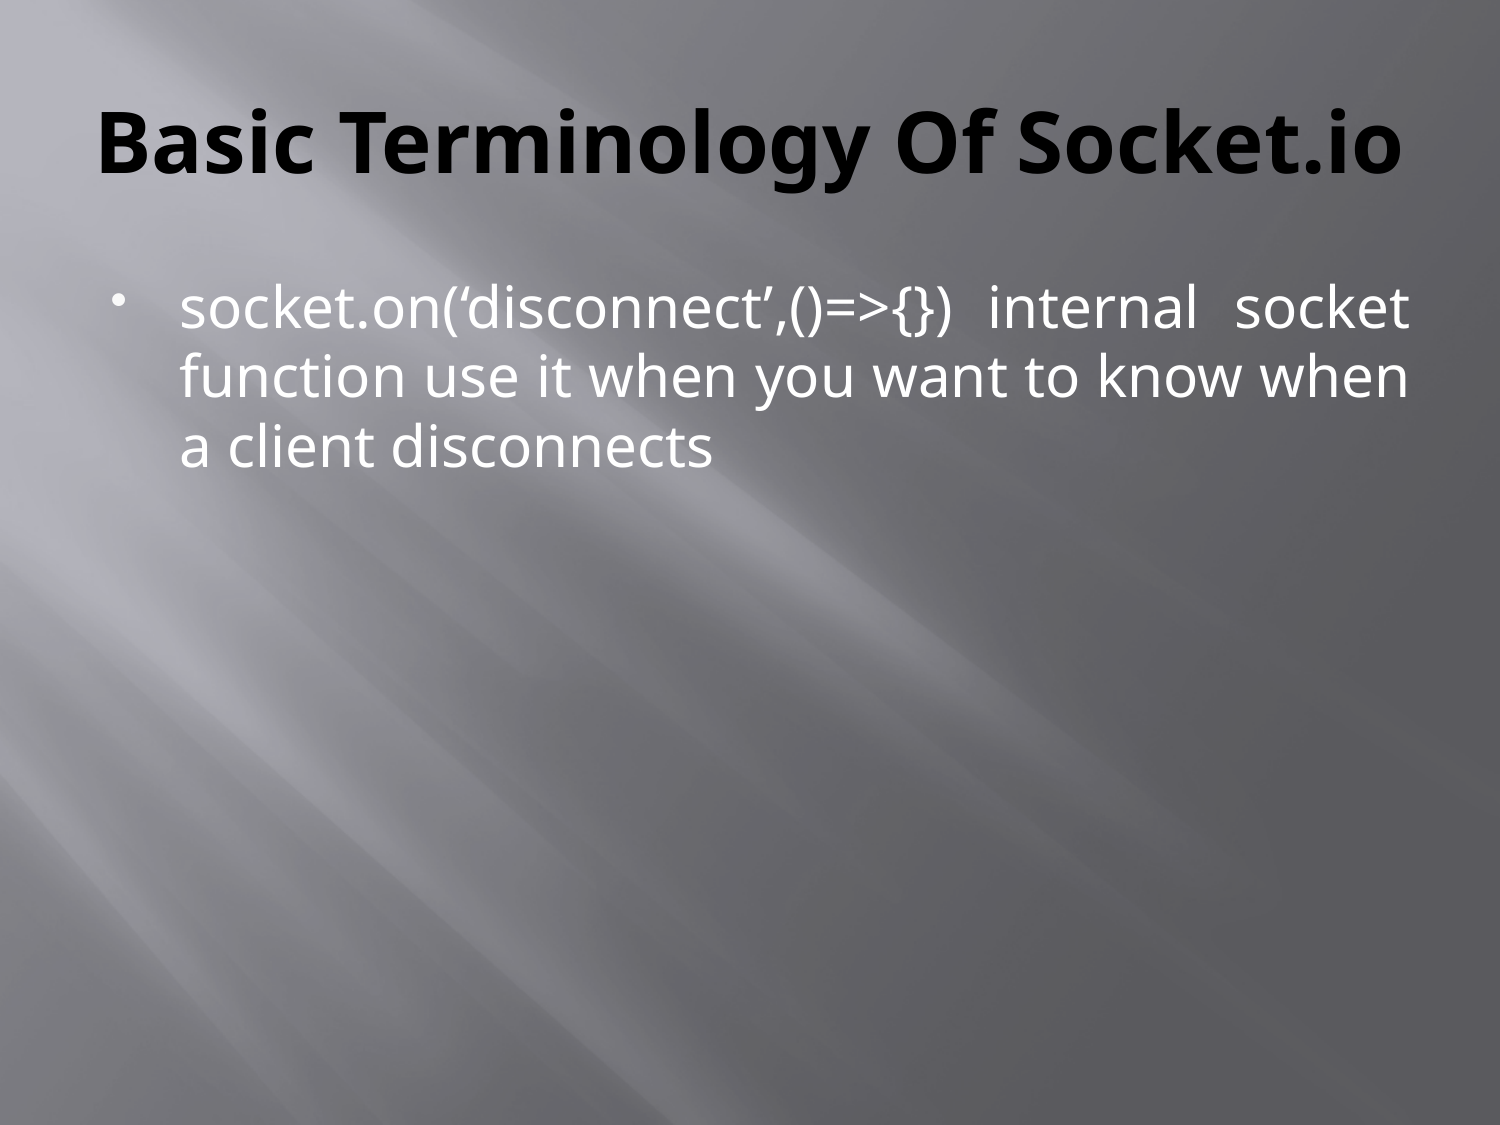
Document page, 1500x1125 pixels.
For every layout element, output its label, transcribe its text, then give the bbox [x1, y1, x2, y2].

title Basic Terminology Of Socket.io [75, 45, 1425, 233]
list socket.on(‘disconnect’,()=>{}) internal socket function use it when you want to know when a client disconnects [75, 262, 1425, 1035]
